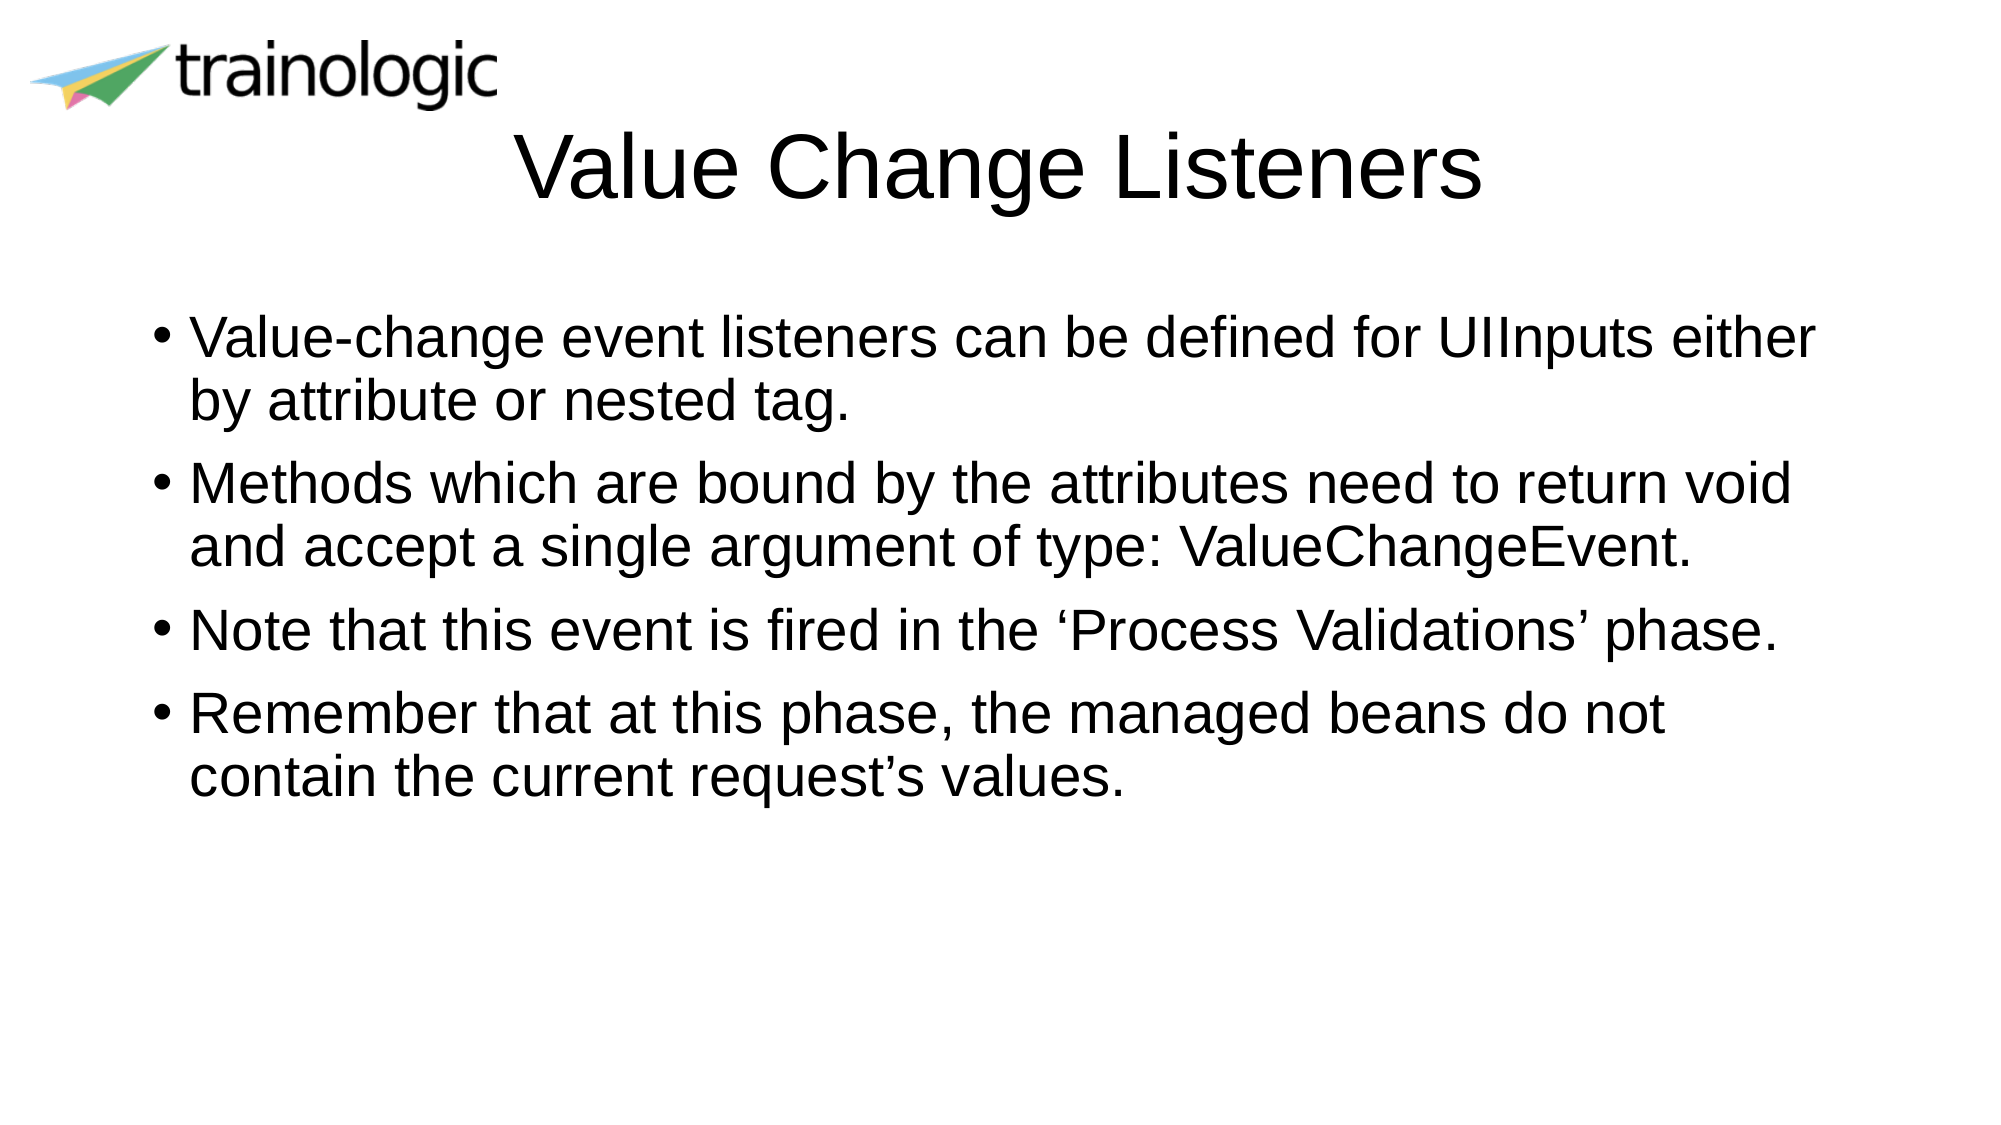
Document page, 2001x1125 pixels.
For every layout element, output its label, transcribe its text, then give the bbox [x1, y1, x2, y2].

list Value-change event listeners can be defined for UIInputs either by attribute or nested tag. Methods which are bound by the attributes need to return void and accept a single argument of type: ValueChangeEvent. Note that this event is fired in the ‘Process Validations’ phase. Remember that at this phase, the managed beans do not contain the current request’s values. [137, 299, 1863, 1014]
picture [30, 40, 497, 111]
title Value Change Listeners [137, 59, 1863, 278]
